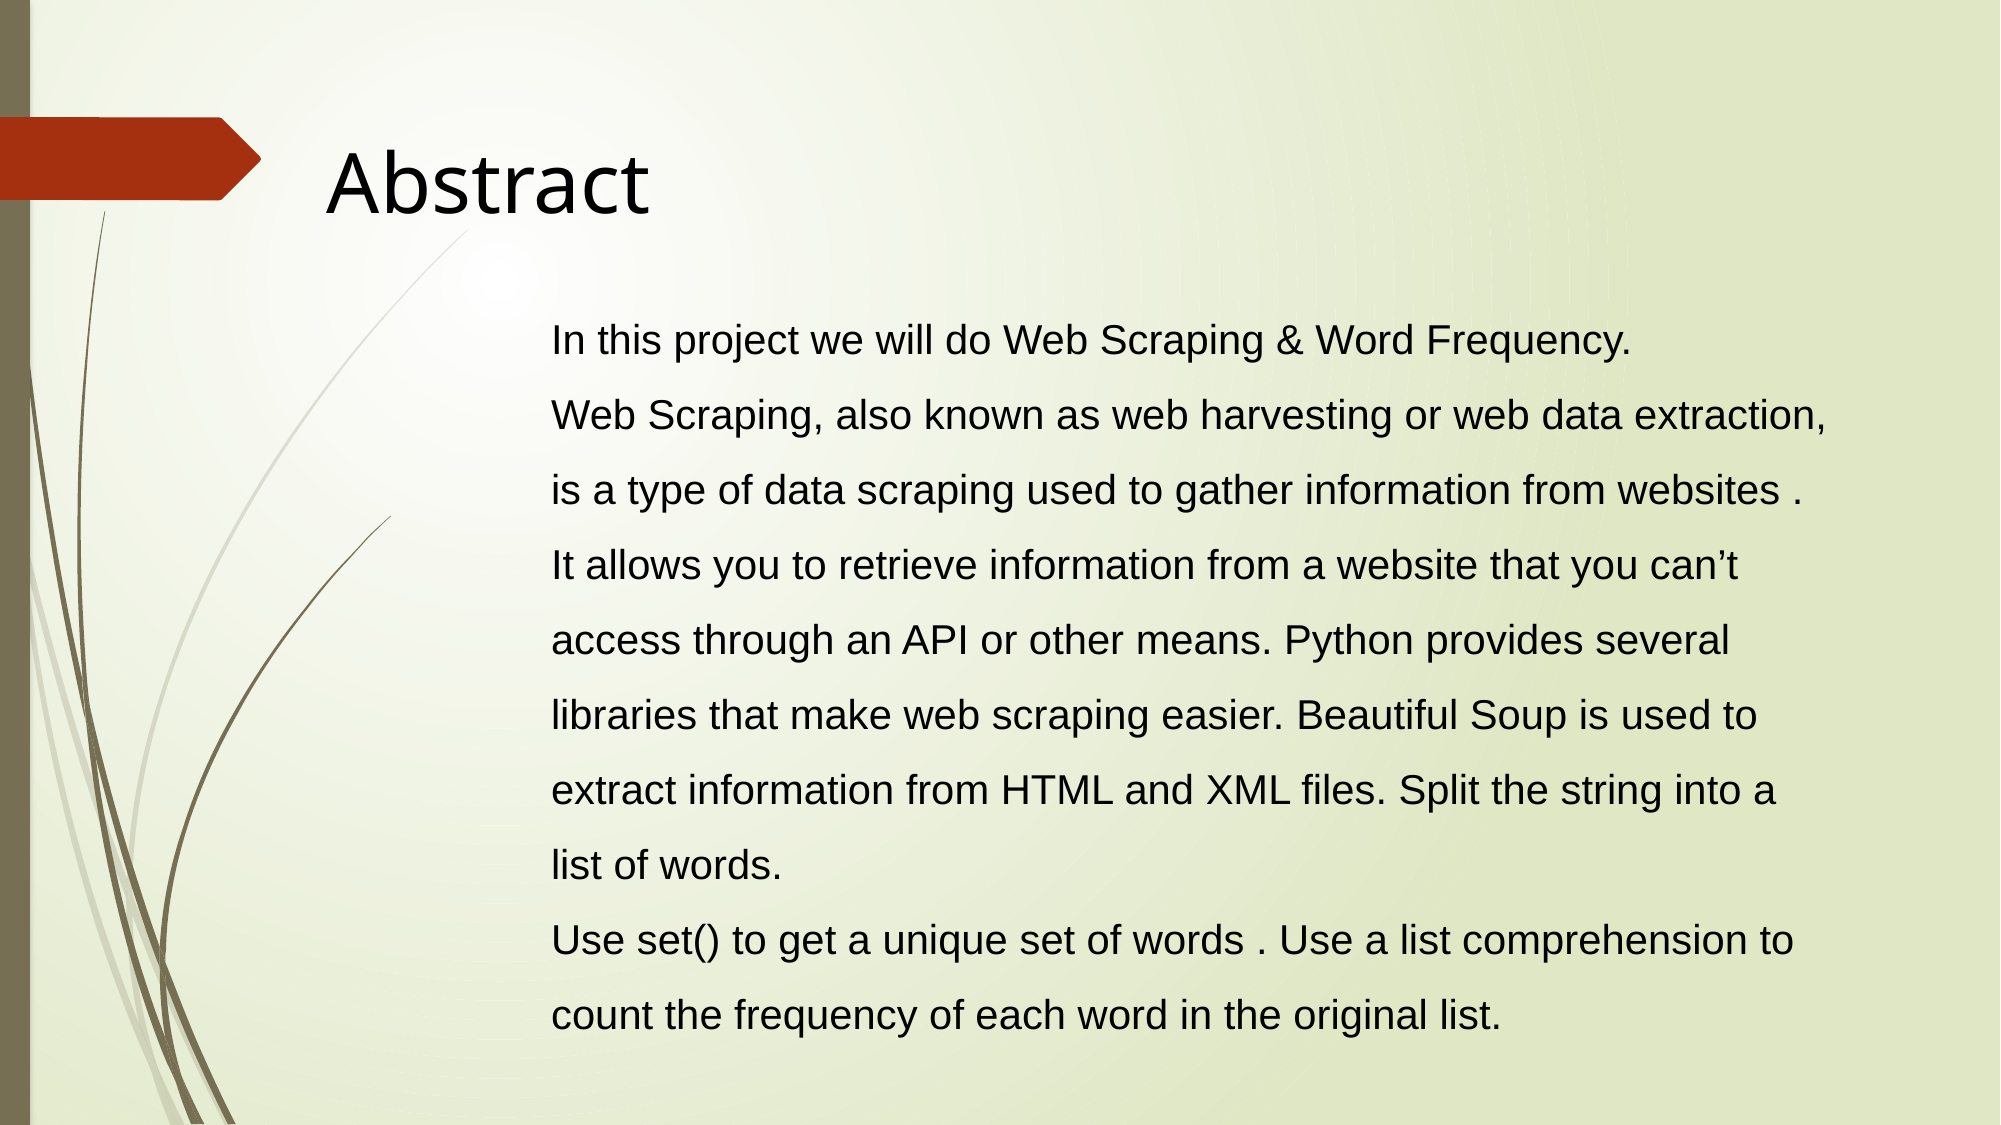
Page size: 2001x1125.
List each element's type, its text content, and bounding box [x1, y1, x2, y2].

text_box Abstract [312, 122, 870, 238]
text_box In this project we will do Web Scraping & Word Frequency. Web Scraping, also known as web harvesting or web data extraction, is a type of data scraping used to gather information from websites . It allows you to retrieve information from a website that you can’t access through an API or other means. Python provides several libraries that make web scraping easier. Beautiful Soup is used to extract information from HTML and XML files. Split the string into a list of words. Use set() to get a unique set of words . Use a list comprehension to count the frequency of each word in the original list. [536, 280, 1853, 1125]
